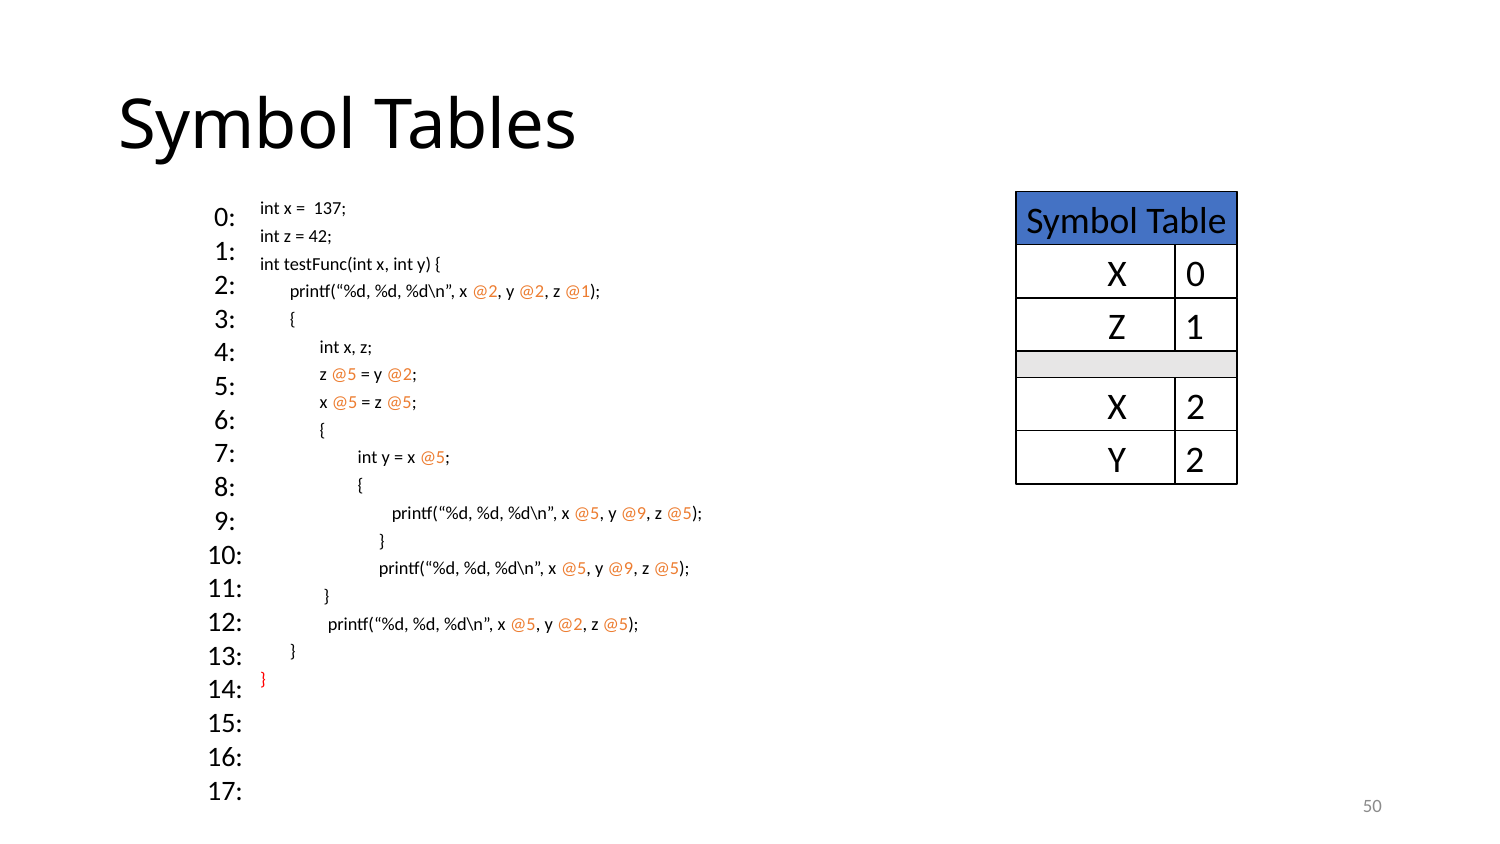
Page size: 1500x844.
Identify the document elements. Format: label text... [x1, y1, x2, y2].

text_box 0: 1: 2: 3: 4: 5: 6: 7: 8: 9: 10: 11: 12: 13: 14: 15: 16: 17: [187, 191, 263, 814]
text_box [1015, 351, 1238, 377]
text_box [1015, 430, 1238, 484]
title Symbol Tables [103, 44, 1397, 208]
slide_number 50 [1059, 782, 1397, 827]
list int x = 137; int z = 42; int testFunc(int x, int y) { printf(“%d, %d, %d\n”, x @2, y @2, z @1); { int x, z; z @5 = y @2; x @5 = z @5; { int y = x @5; { printf(“%d, %d, %d\n”, x @5, y @9, z @5); } printf(“%d, %d, %d\n”, x @5, y @9, z @5); } printf(“%d, %d, %d\n”, x @5, y @2, z @5); } } [263, 191, 1202, 698]
text_box Symbol Table [1015, 191, 1238, 244]
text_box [1015, 377, 1238, 430]
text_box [1015, 297, 1238, 351]
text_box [1015, 244, 1238, 297]
